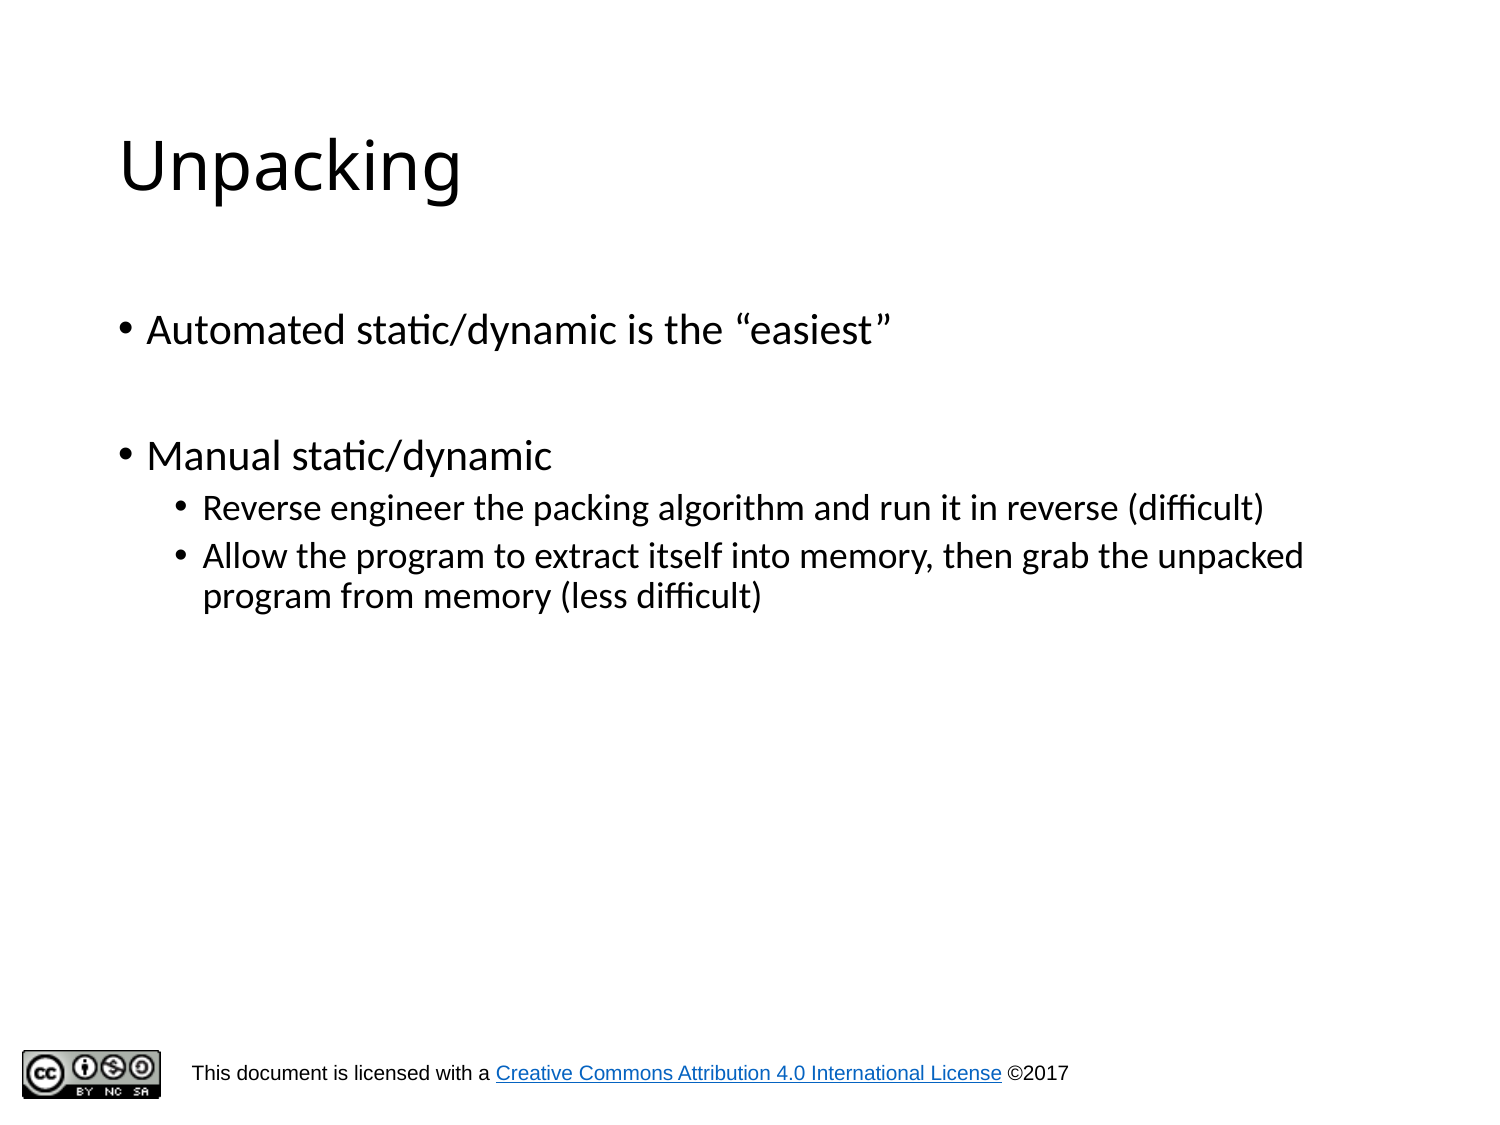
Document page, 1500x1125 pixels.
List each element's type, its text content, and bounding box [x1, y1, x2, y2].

title Unpacking [102, 59, 1398, 278]
list Automated static/dynamic is the “easiest” Manual static/dynamic Reverse engineer the packing algorithm and run it in reverse (difficult) Allow the program to extract itself into memory, then grab the unpacked program from memory (less difficult) [102, 299, 1398, 1014]
picture [22, 1050, 161, 1099]
